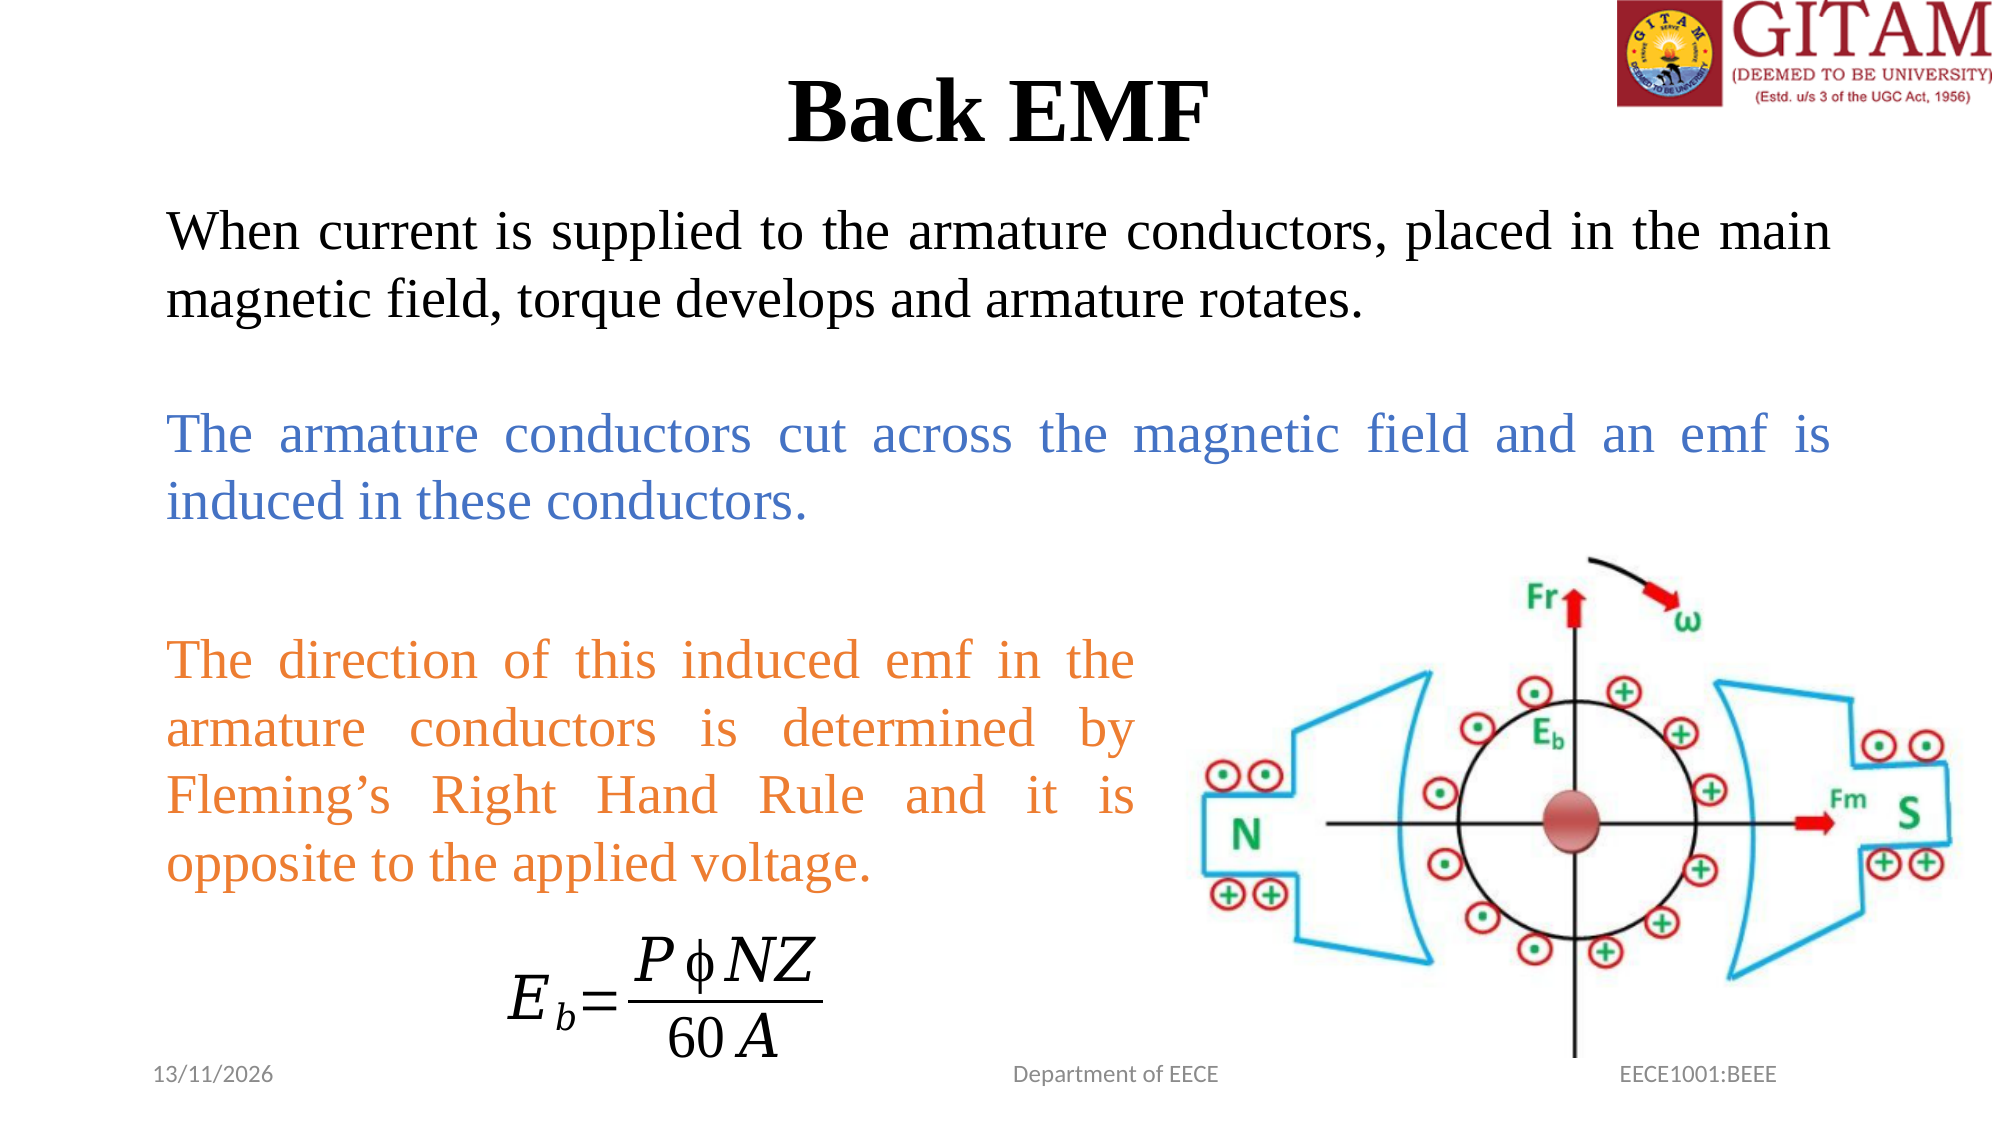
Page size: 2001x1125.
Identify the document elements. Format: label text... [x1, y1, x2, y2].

footer Department of EECE EECE1001:BEEE [792, 1042, 2000, 1103]
picture [1146, 526, 2000, 1058]
picture [1617, 0, 2000, 109]
title Back EMF [137, 3, 1863, 221]
text_box The direction of this induced emf in the armature conductors is determined by Fleming’s Right Hand Rule and it is opposite to the applied voltage. [151, 615, 1146, 900]
text_box When current is supplied to the armature conductors, placed in the main magnetic field, torque develops and armature rotates. The armature conductors cut across the magnetic field and an emf is induced in these conductors. [151, 186, 1849, 539]
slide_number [137, 1042, 588, 1103]
